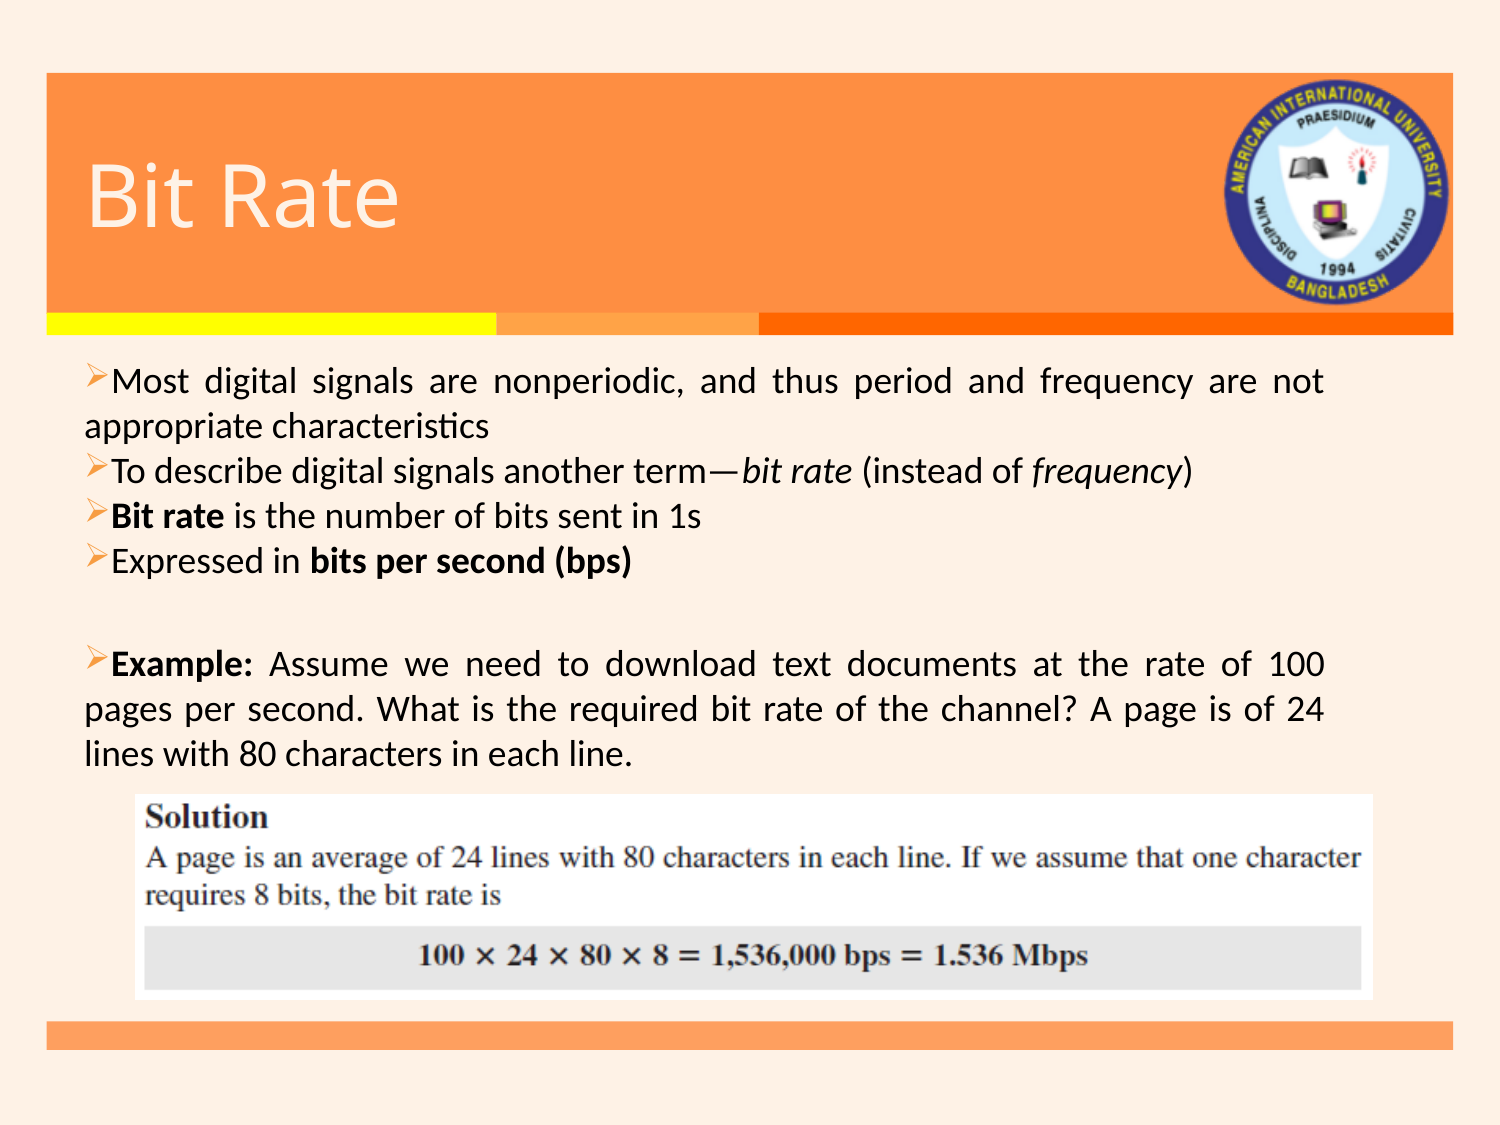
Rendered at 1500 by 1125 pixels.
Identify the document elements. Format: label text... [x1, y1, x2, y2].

picture [134, 793, 1373, 1001]
subtitle Most digital signals are nonperiodic, and thus period and frequency are not appropriate characteristics To describe digital signals another term—bit rate (instead of frequency) Bit rate is the number of bits sent in 1s Expressed in bits per second (bps) Example: Assume we need to download text documents at the rate of 100 pages per second. What is the required bit rate of the channel? A page is of 24 lines with 80 characters in each line. [69, 348, 1342, 795]
picture [1220, 75, 1454, 310]
title Bit Rate [69, 73, 1351, 253]
